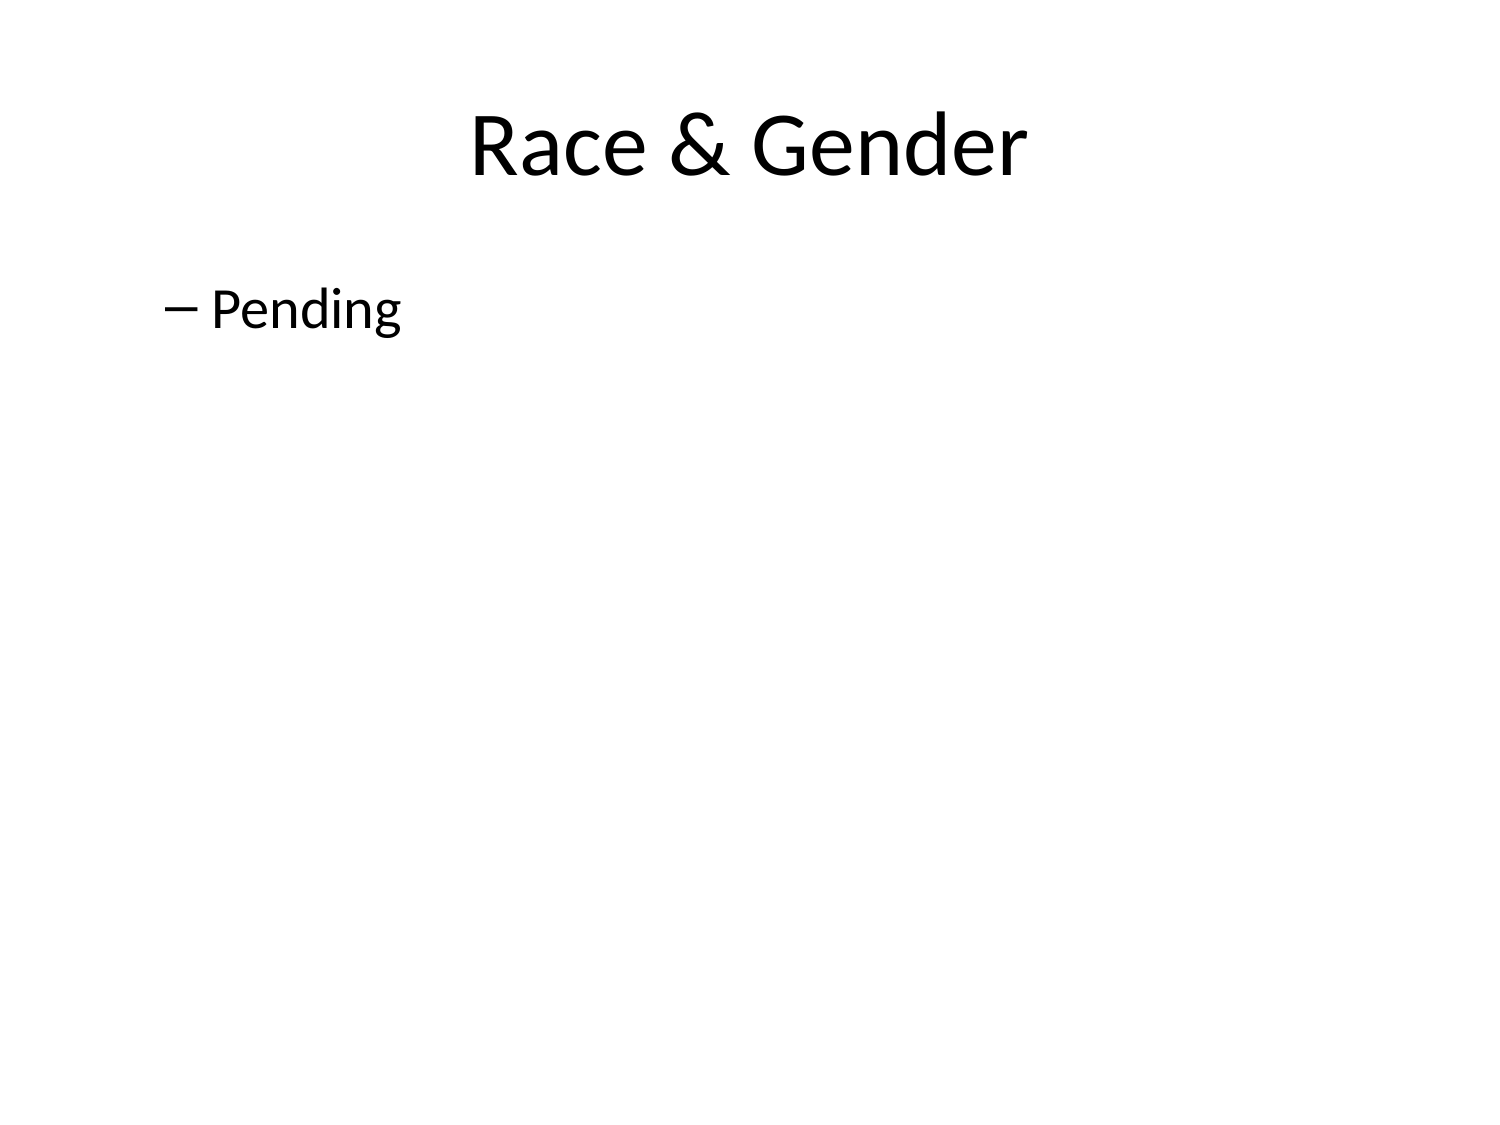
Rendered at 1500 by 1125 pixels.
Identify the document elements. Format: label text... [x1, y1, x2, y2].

title Race & Gender [75, 45, 1425, 233]
list Pending [75, 262, 1425, 1005]
